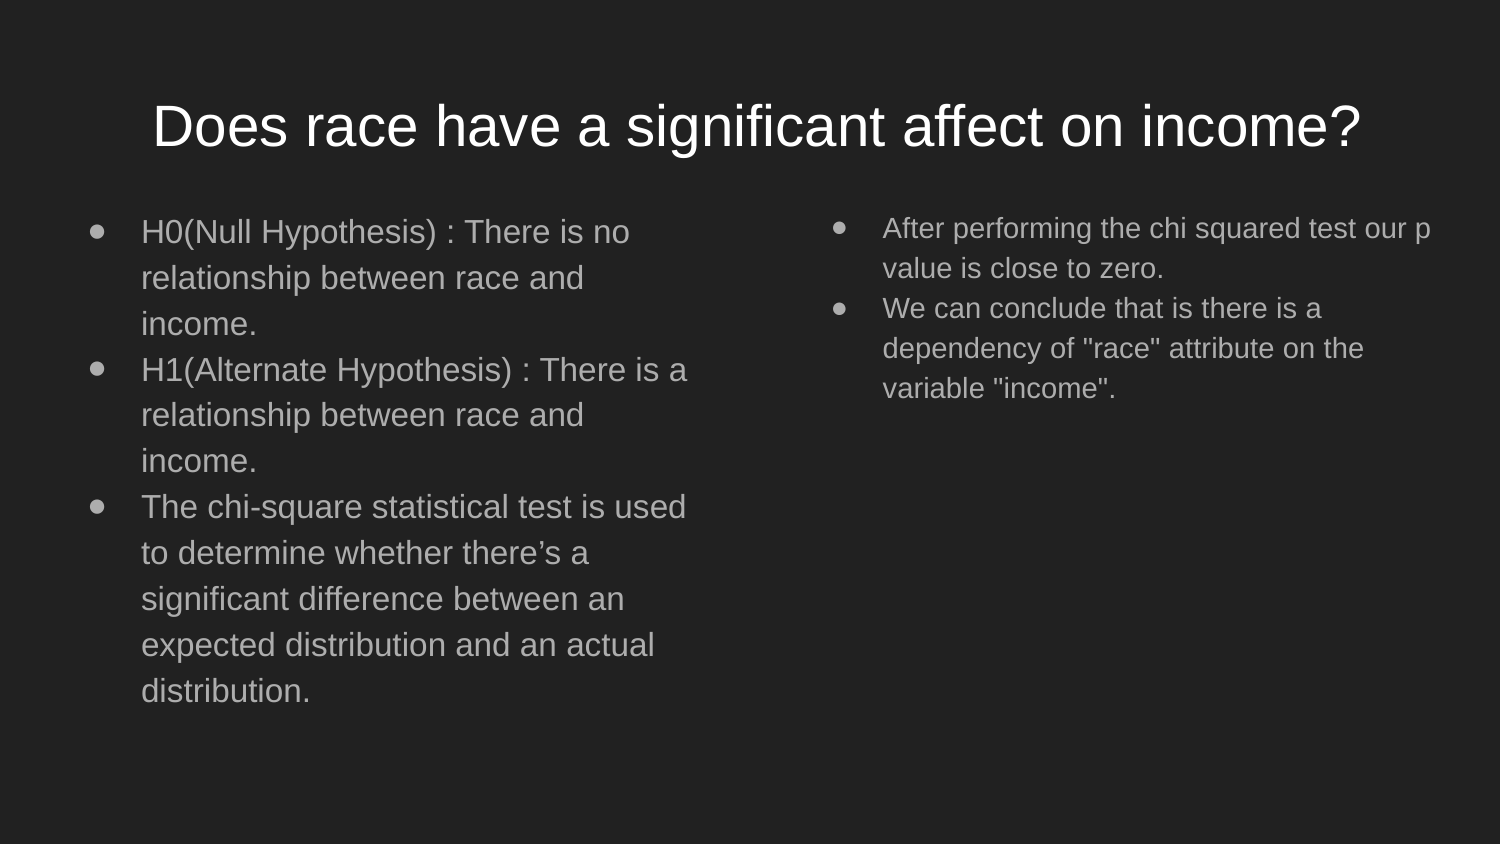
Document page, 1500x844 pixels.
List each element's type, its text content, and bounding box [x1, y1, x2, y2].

list After performing the chi squared test our p value is close to zero. We can conclude that is there is a dependency of "race" attribute on the variable "income". [792, 189, 1449, 750]
list H0(Null Hypothesis) : There is no relationship between race and income. H1(Alternate Hypothesis) : There is a relationship between race and income. The chi-square statistical test is used to determine whether there’s a significant difference between an expected distribution and an actual distribution. [51, 189, 708, 750]
title Does race have a significant affect on income? [51, 72, 1449, 167]
